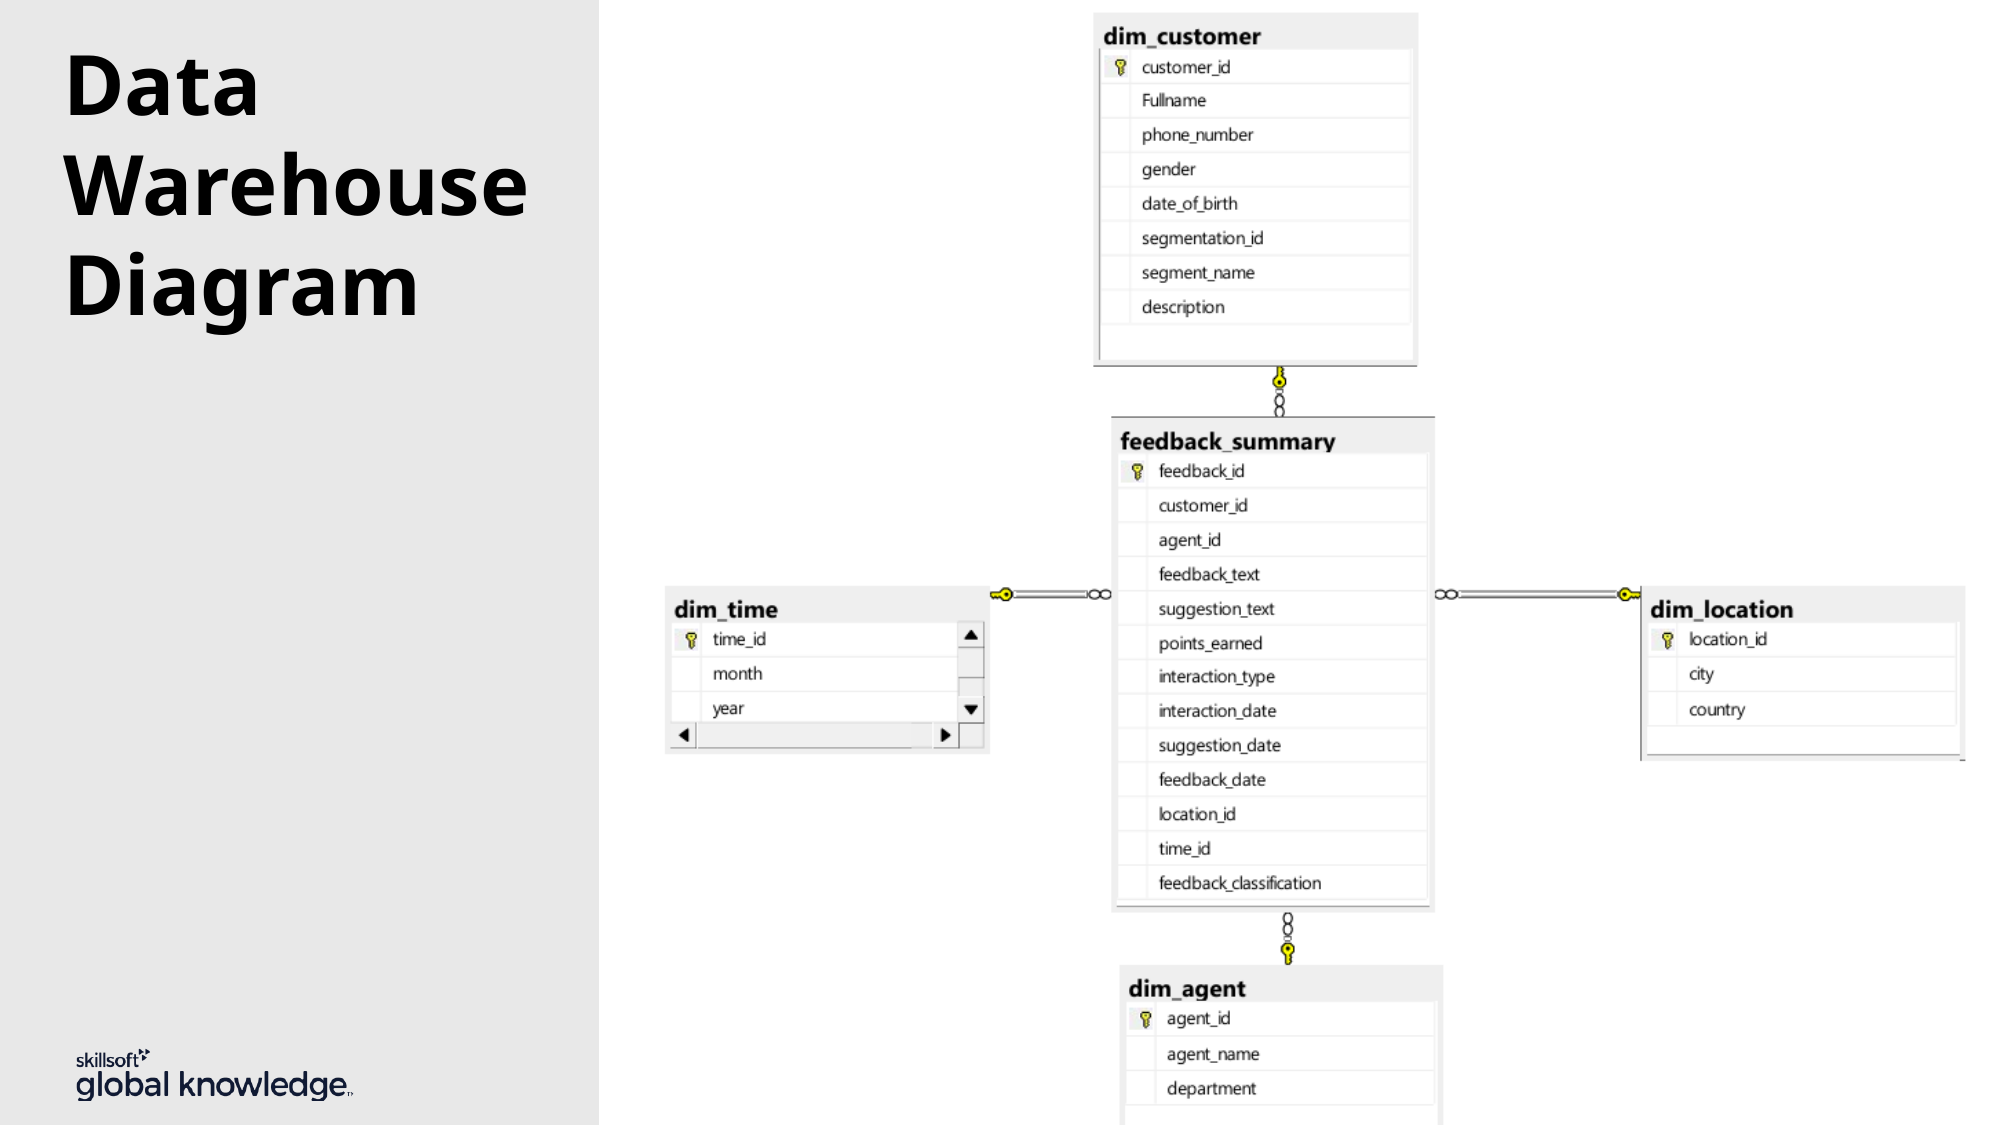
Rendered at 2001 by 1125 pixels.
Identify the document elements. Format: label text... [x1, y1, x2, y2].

text_box Data Warehouse Diagram [48, 24, 599, 340]
picture [599, 0, 2000, 1125]
